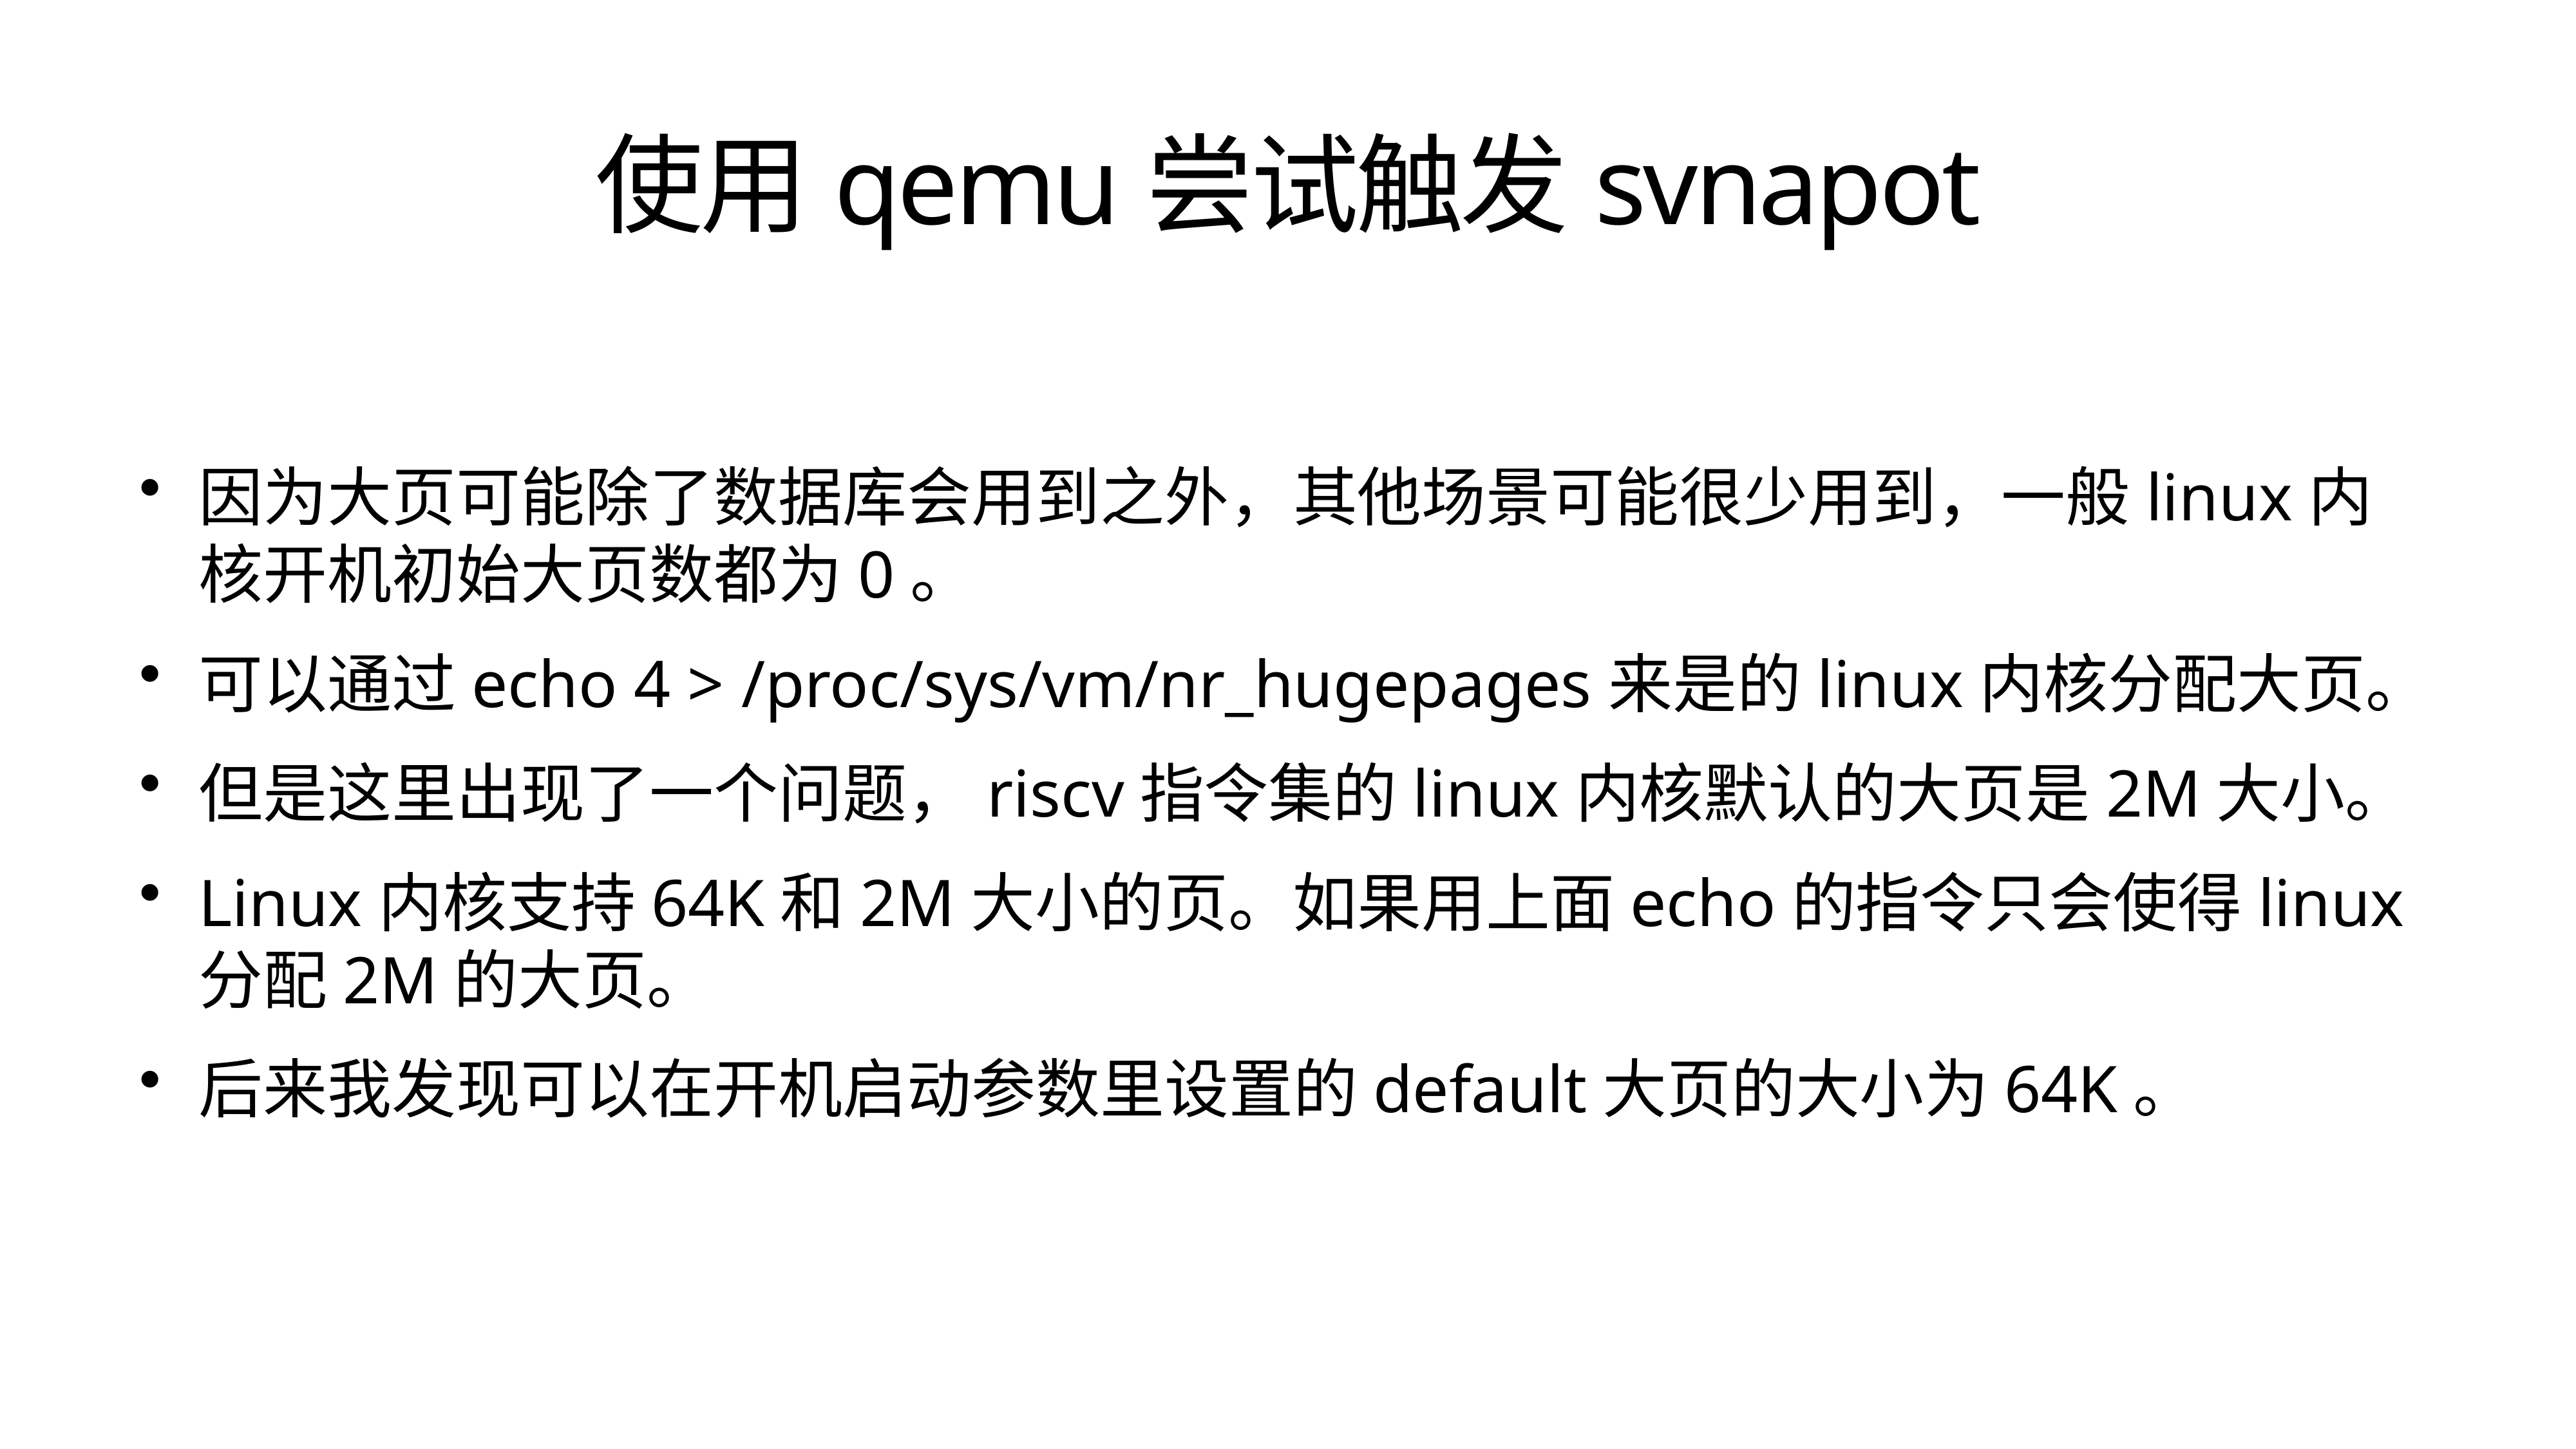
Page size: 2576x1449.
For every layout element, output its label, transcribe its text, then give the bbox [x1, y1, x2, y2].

list 因为大页可能除了数据库会用到之外，其他场景可能很少用到，一般linux内核开机初始大页数都为0。 可以通过echo 4 > /proc/sys/vm/nr_hugepages来是的linux内核分配大页。 但是这里出现了一个问题，riscv指令集的linux内核默认的大页是2M大小。 Linux内核支持64K和2M大小的页。如果用上面echo的指令只会使得linux分配2M的大页。 后来我发现可以在开机启动参数里设置的default大页的大小为64K。 [133, 450, 2443, 1342]
title 使用qemu尝试触发svnapot [133, 85, 2443, 251]
